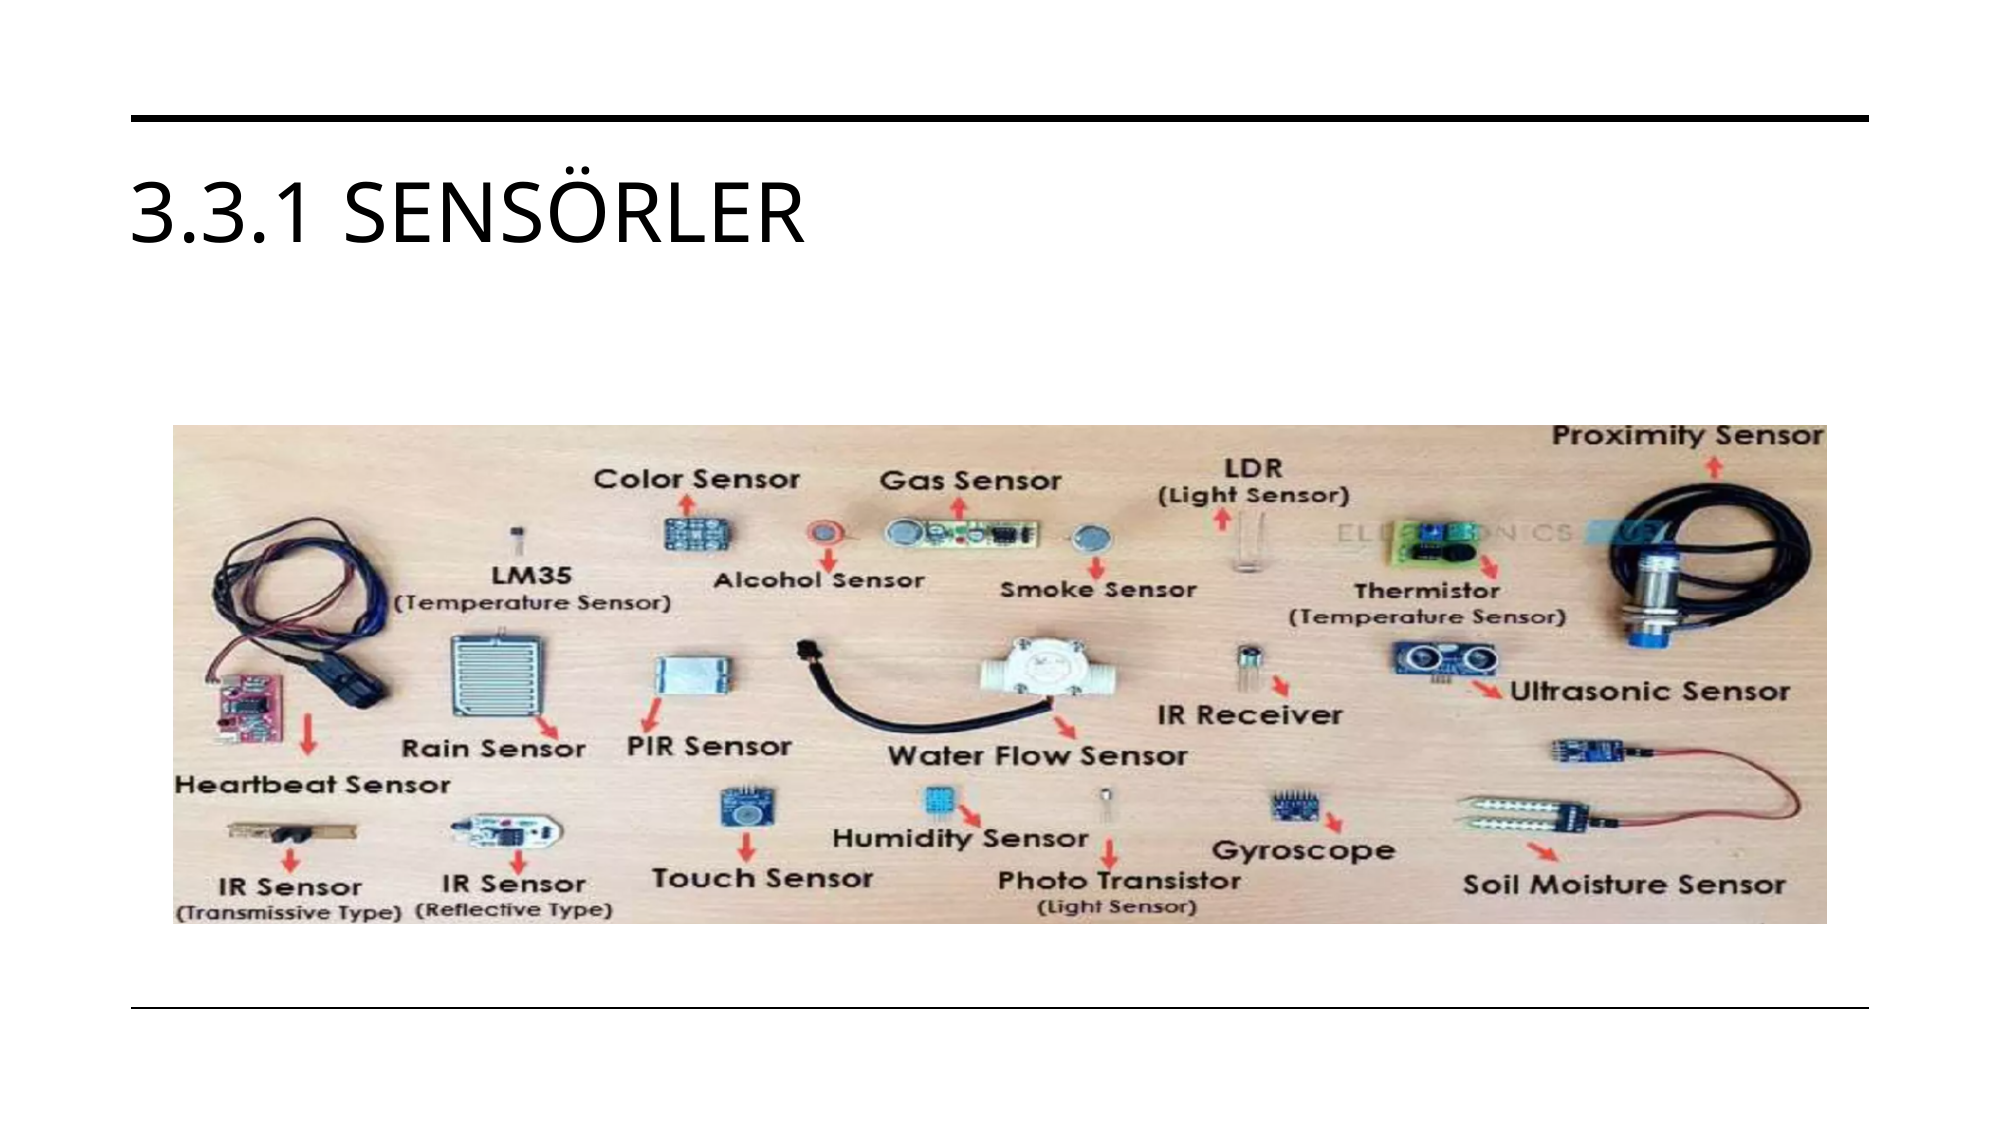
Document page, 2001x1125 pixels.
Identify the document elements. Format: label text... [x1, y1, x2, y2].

picture [173, 425, 1827, 924]
title 3.3.1 Sensörler [114, 151, 1869, 377]
